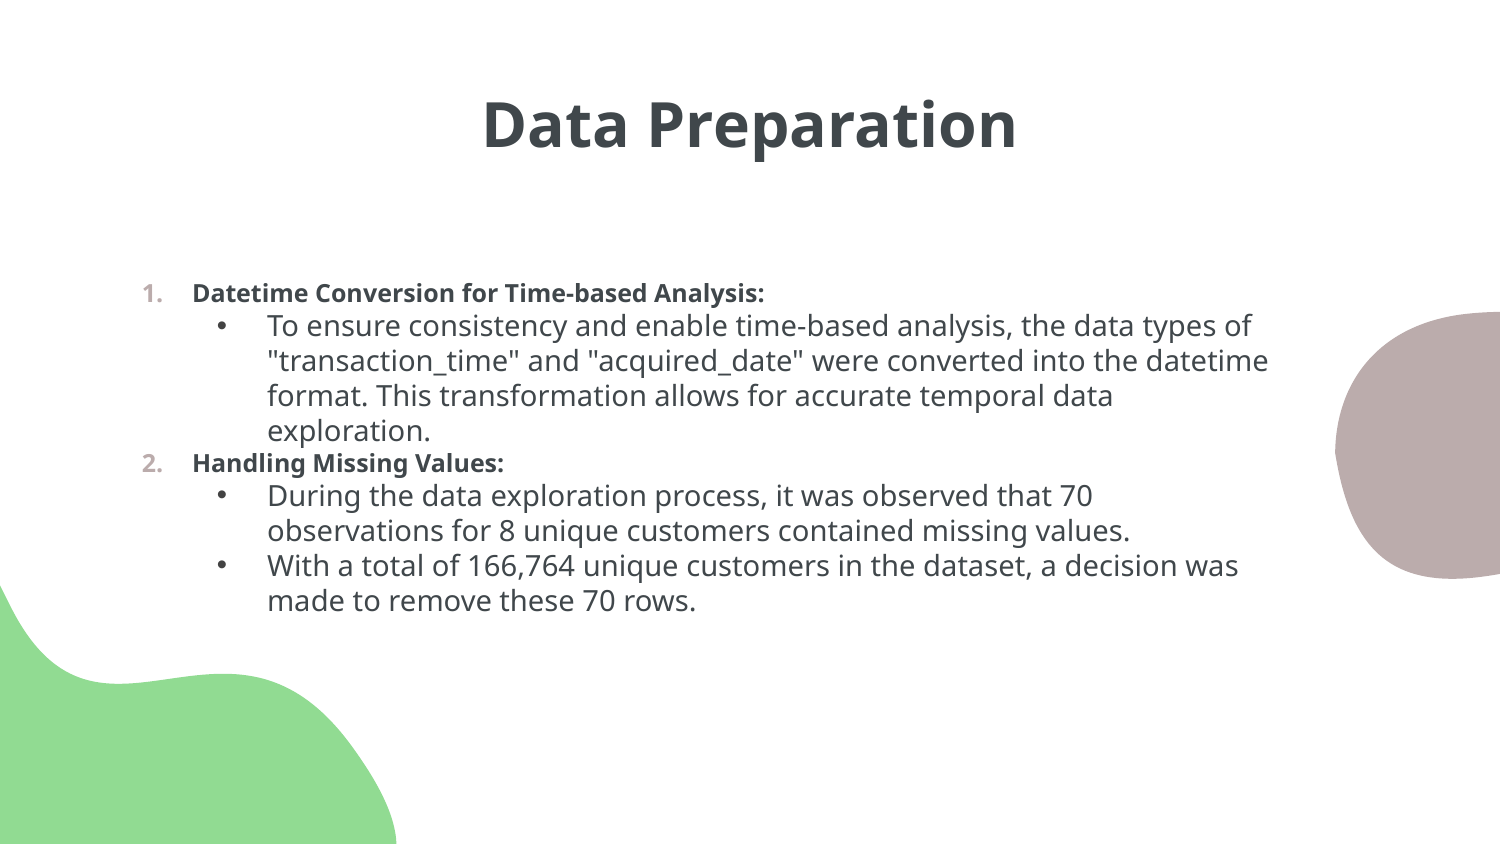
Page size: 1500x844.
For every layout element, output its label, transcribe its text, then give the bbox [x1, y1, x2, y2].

title Data Preparation [116, 85, 1383, 175]
list Datetime Conversion for Time-based Analysis: To ensure consistency and enable time-based analysis, the data types of "transaction_time" and "acquired_date" were converted into the datetime format. This transformation allows for accurate temporal data exploration. Handling Missing Values: During the data exploration process, it was observed that 70 observations for 8 unique customers contained missing values. With a total of 166,764 unique customers in the dataset, a decision was made to remove these 70 rows. [116, 177, 1270, 685]
